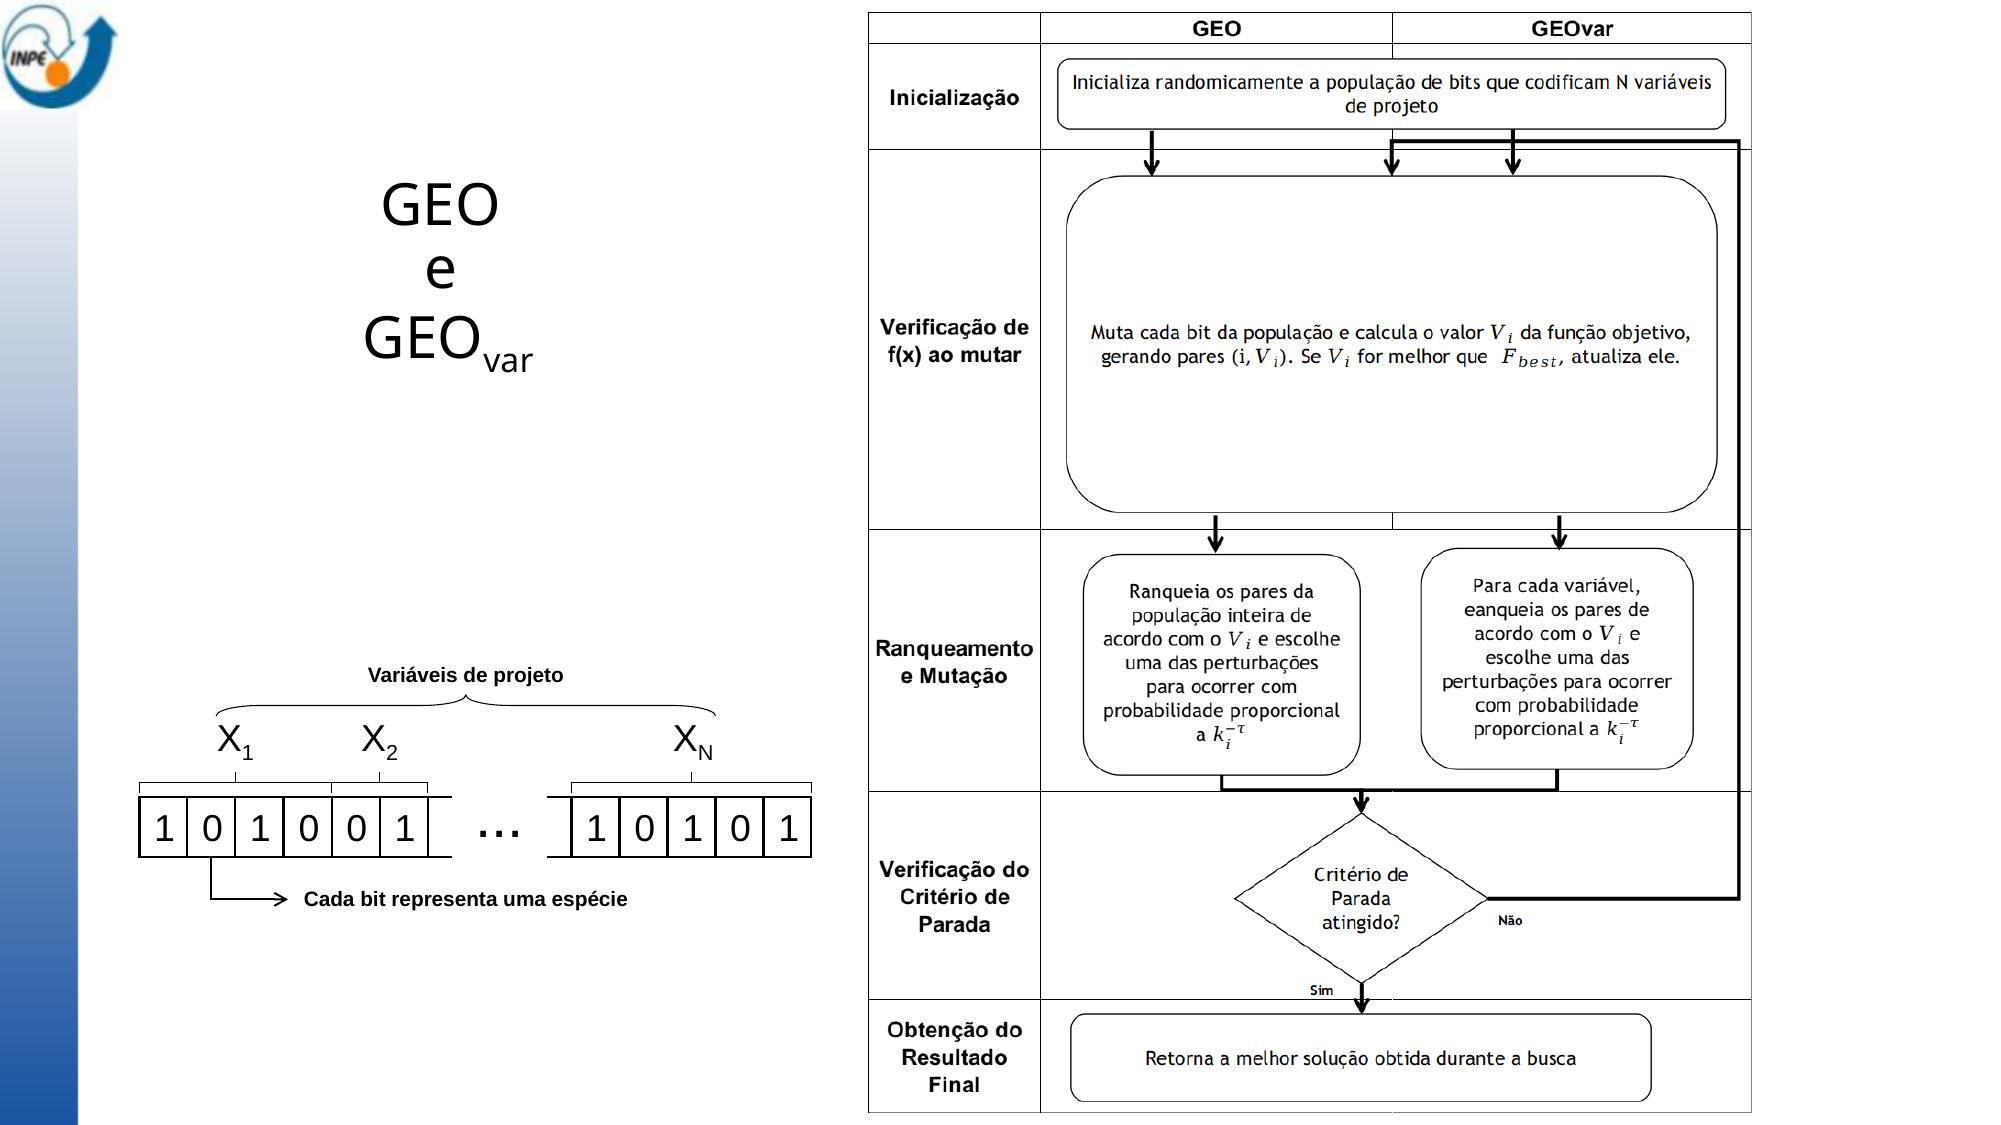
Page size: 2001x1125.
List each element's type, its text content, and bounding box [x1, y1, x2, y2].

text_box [139, 654, 812, 918]
picture [868, 12, 1752, 1113]
picture [0, 0, 119, 1125]
title GEO e GEOvar [198, 60, 698, 487]
